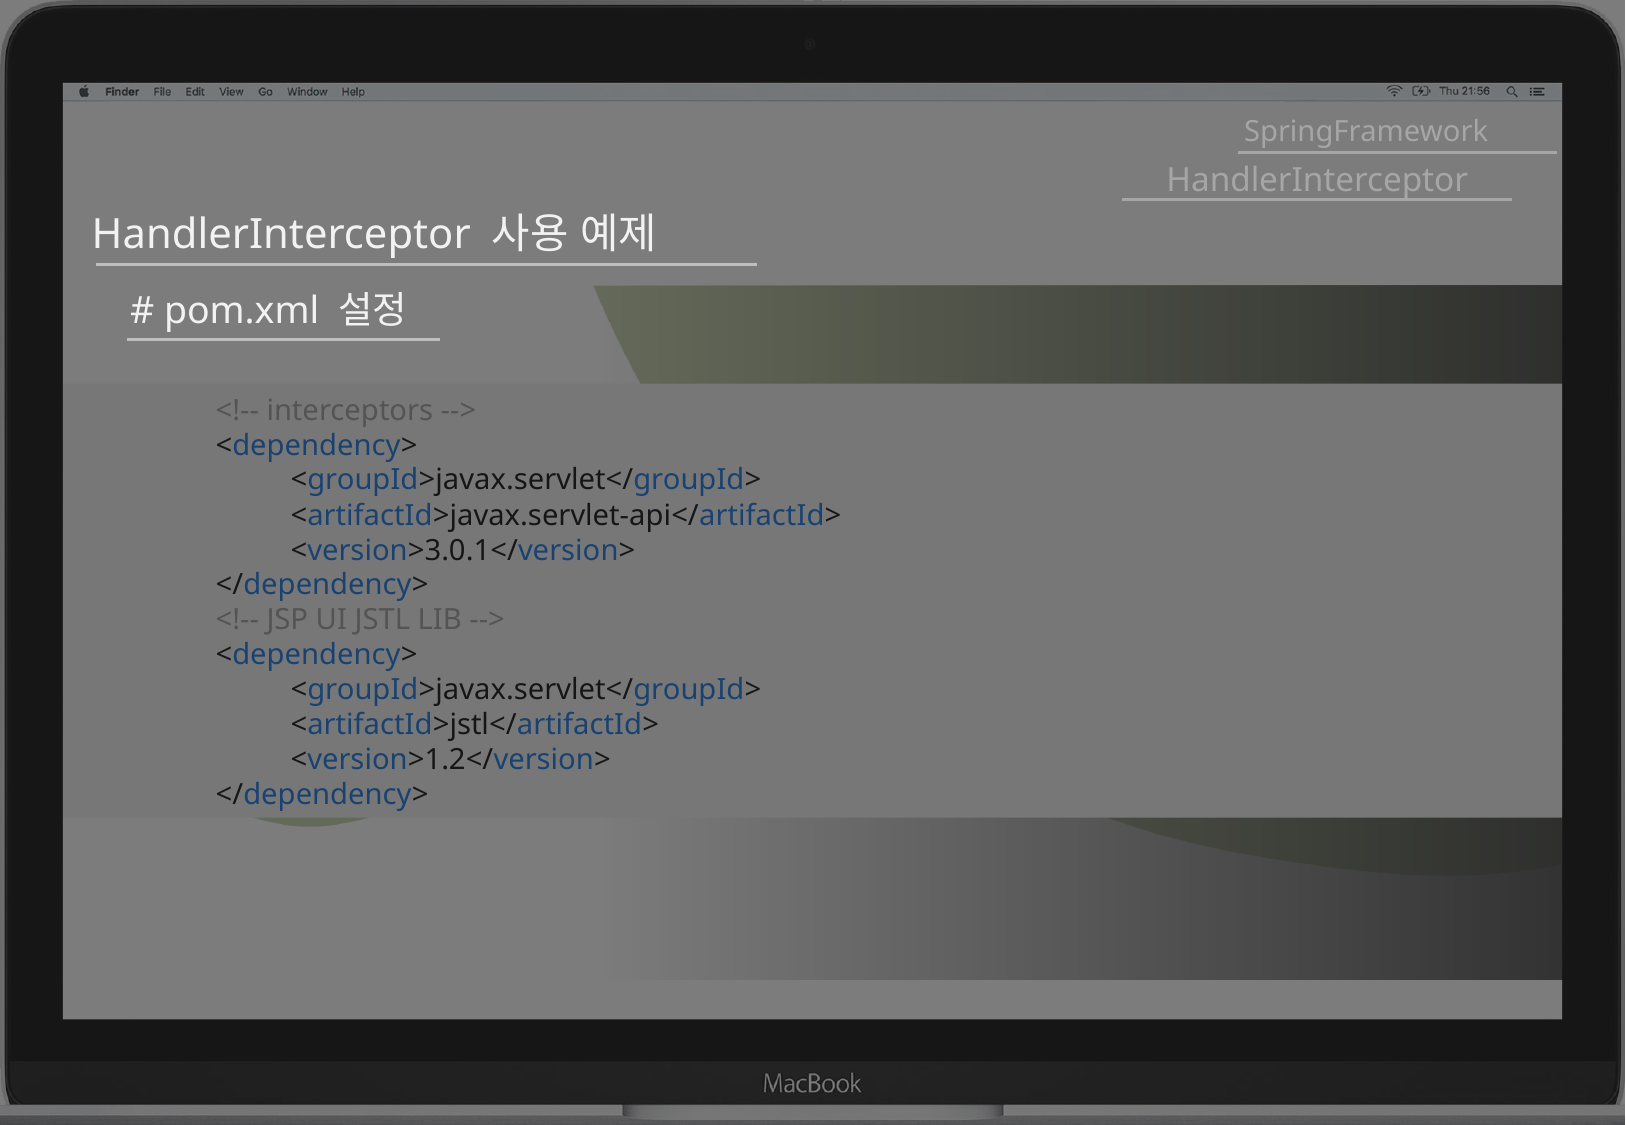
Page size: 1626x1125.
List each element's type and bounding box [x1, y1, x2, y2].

text_box [959, 104, 1625, 207]
text_box [76, 198, 934, 265]
text_box [0, 0, 1625, 1125]
